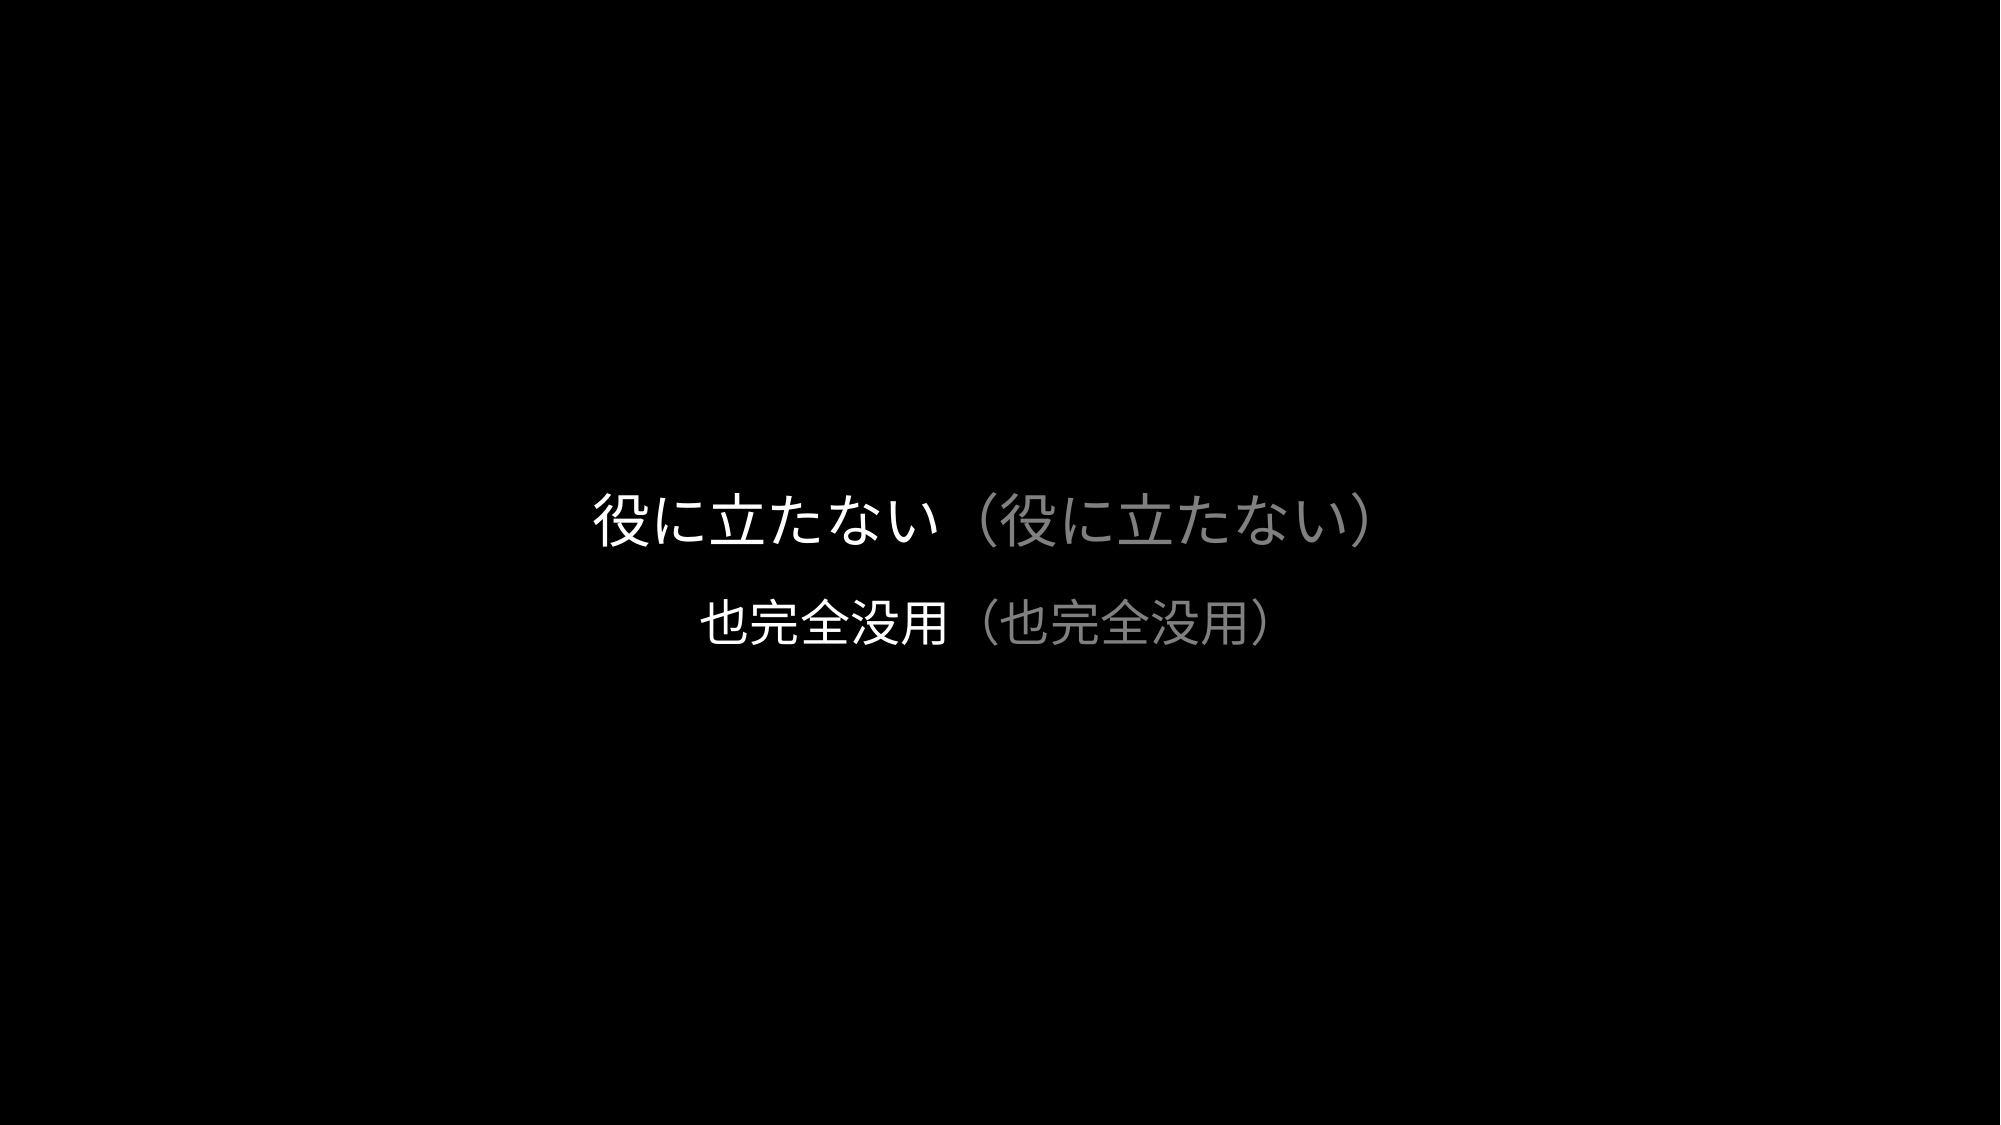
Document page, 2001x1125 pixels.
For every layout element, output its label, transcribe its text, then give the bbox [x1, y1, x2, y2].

title 役に立たない（役に立たない） [0, 170, 2000, 563]
subtitle 也完全没用（也完全没用） [0, 590, 2000, 863]
